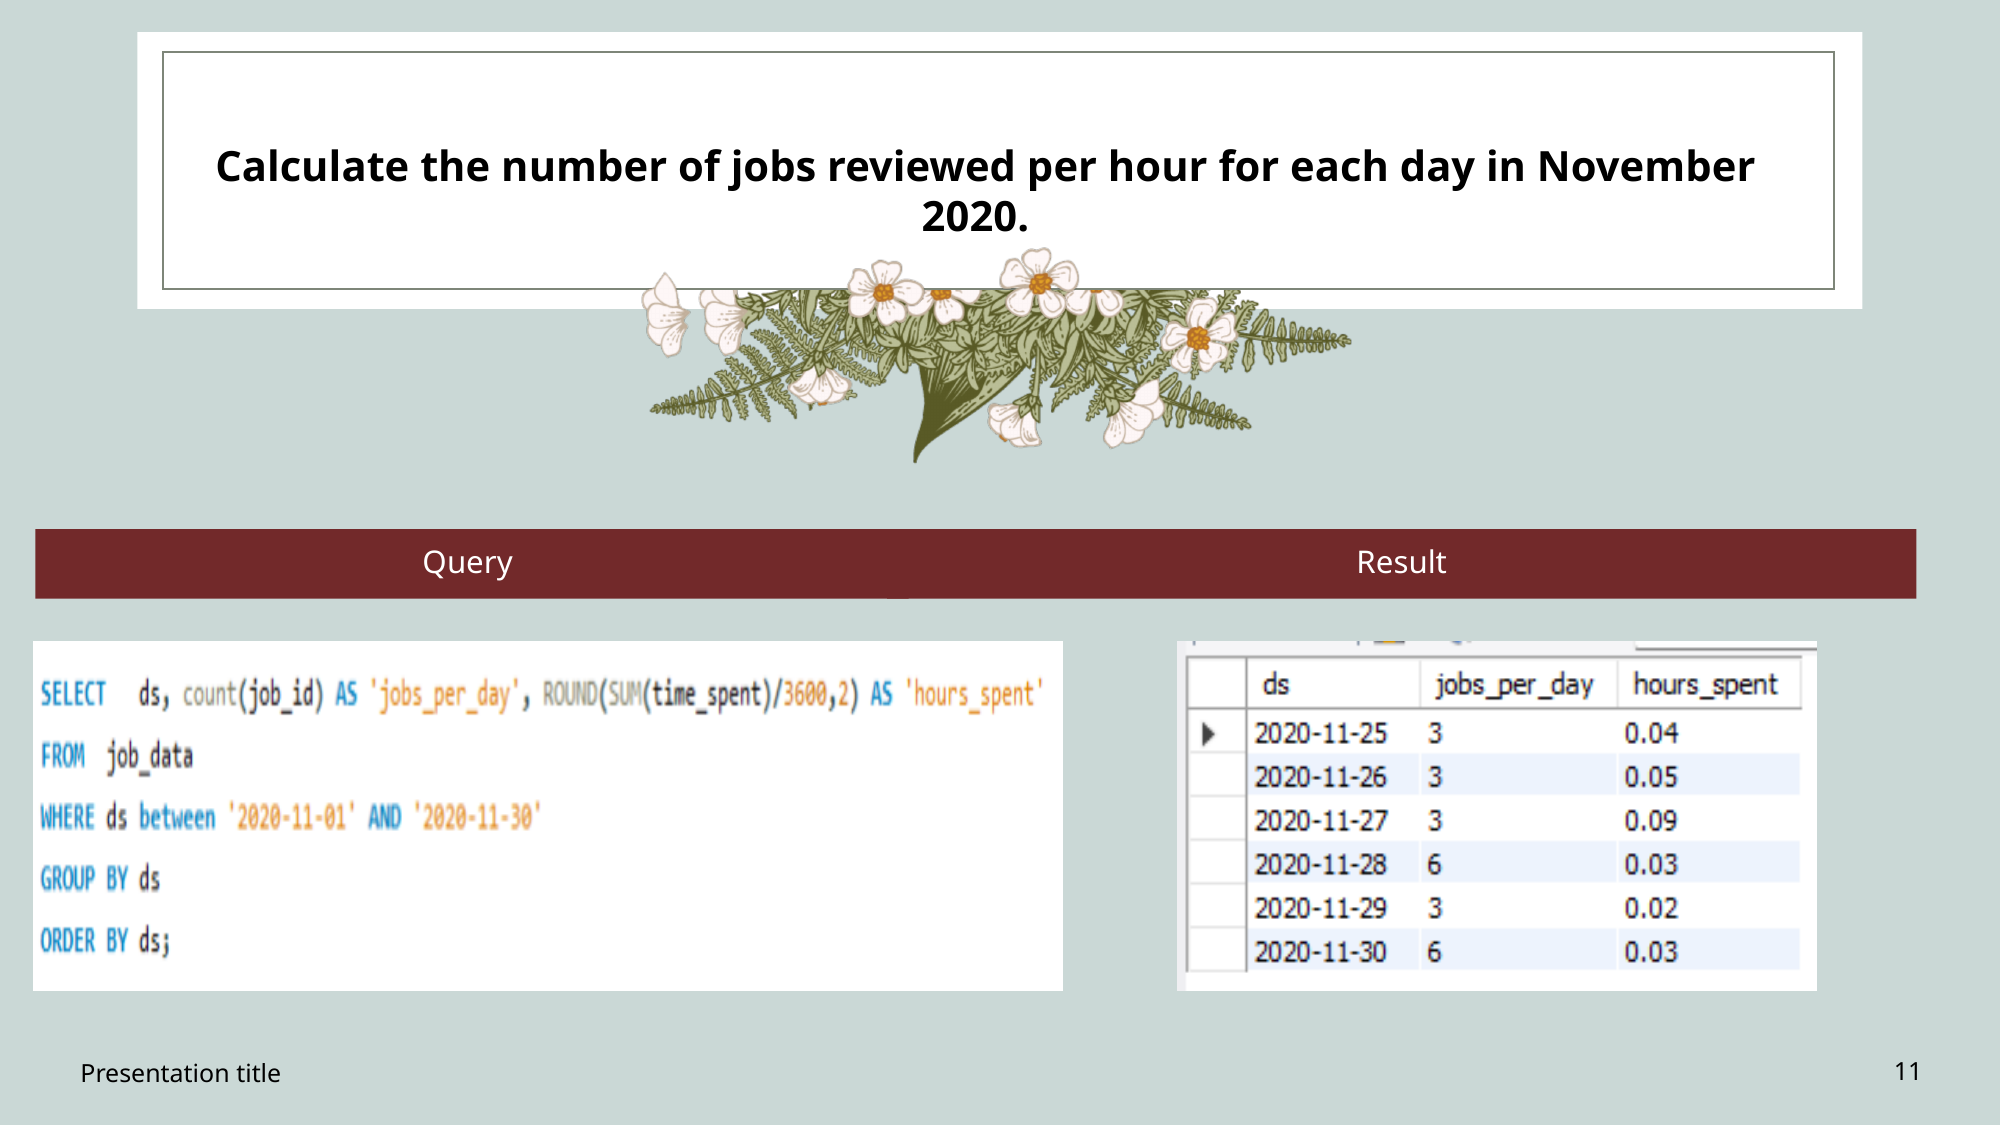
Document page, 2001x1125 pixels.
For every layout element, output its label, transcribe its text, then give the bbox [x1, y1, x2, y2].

picture [1176, 641, 1817, 991]
text_box Calculate the number of jobs reviewed per hour for each day in November 2020. [159, 132, 1792, 248]
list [32, 528, 1957, 1103]
picture [32, 641, 1063, 991]
picture [635, 248, 1361, 478]
